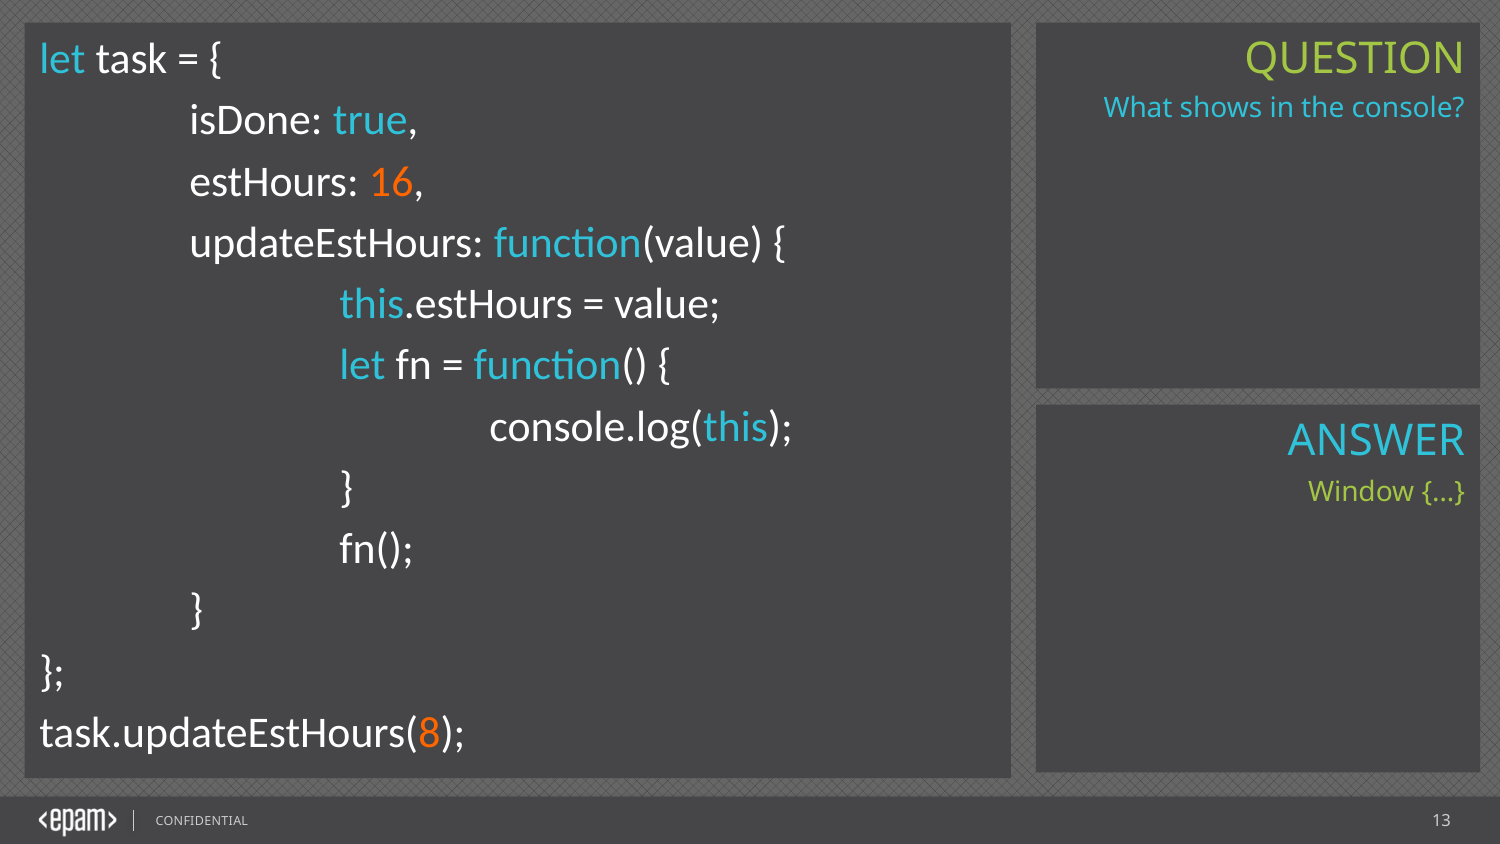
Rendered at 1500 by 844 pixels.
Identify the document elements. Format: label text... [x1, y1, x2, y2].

picture [38, 808, 117, 837]
list let task = { isDone: true, estHours: 16, updateEstHours: function(value) { this.estHours = value; let fn = function() { console.log(this); } fn(); } }; task.updateEstHours(8); [24, 22, 1011, 779]
list Window {…} [1035, 465, 1481, 773]
list What shows in the console? [1035, 81, 1481, 389]
